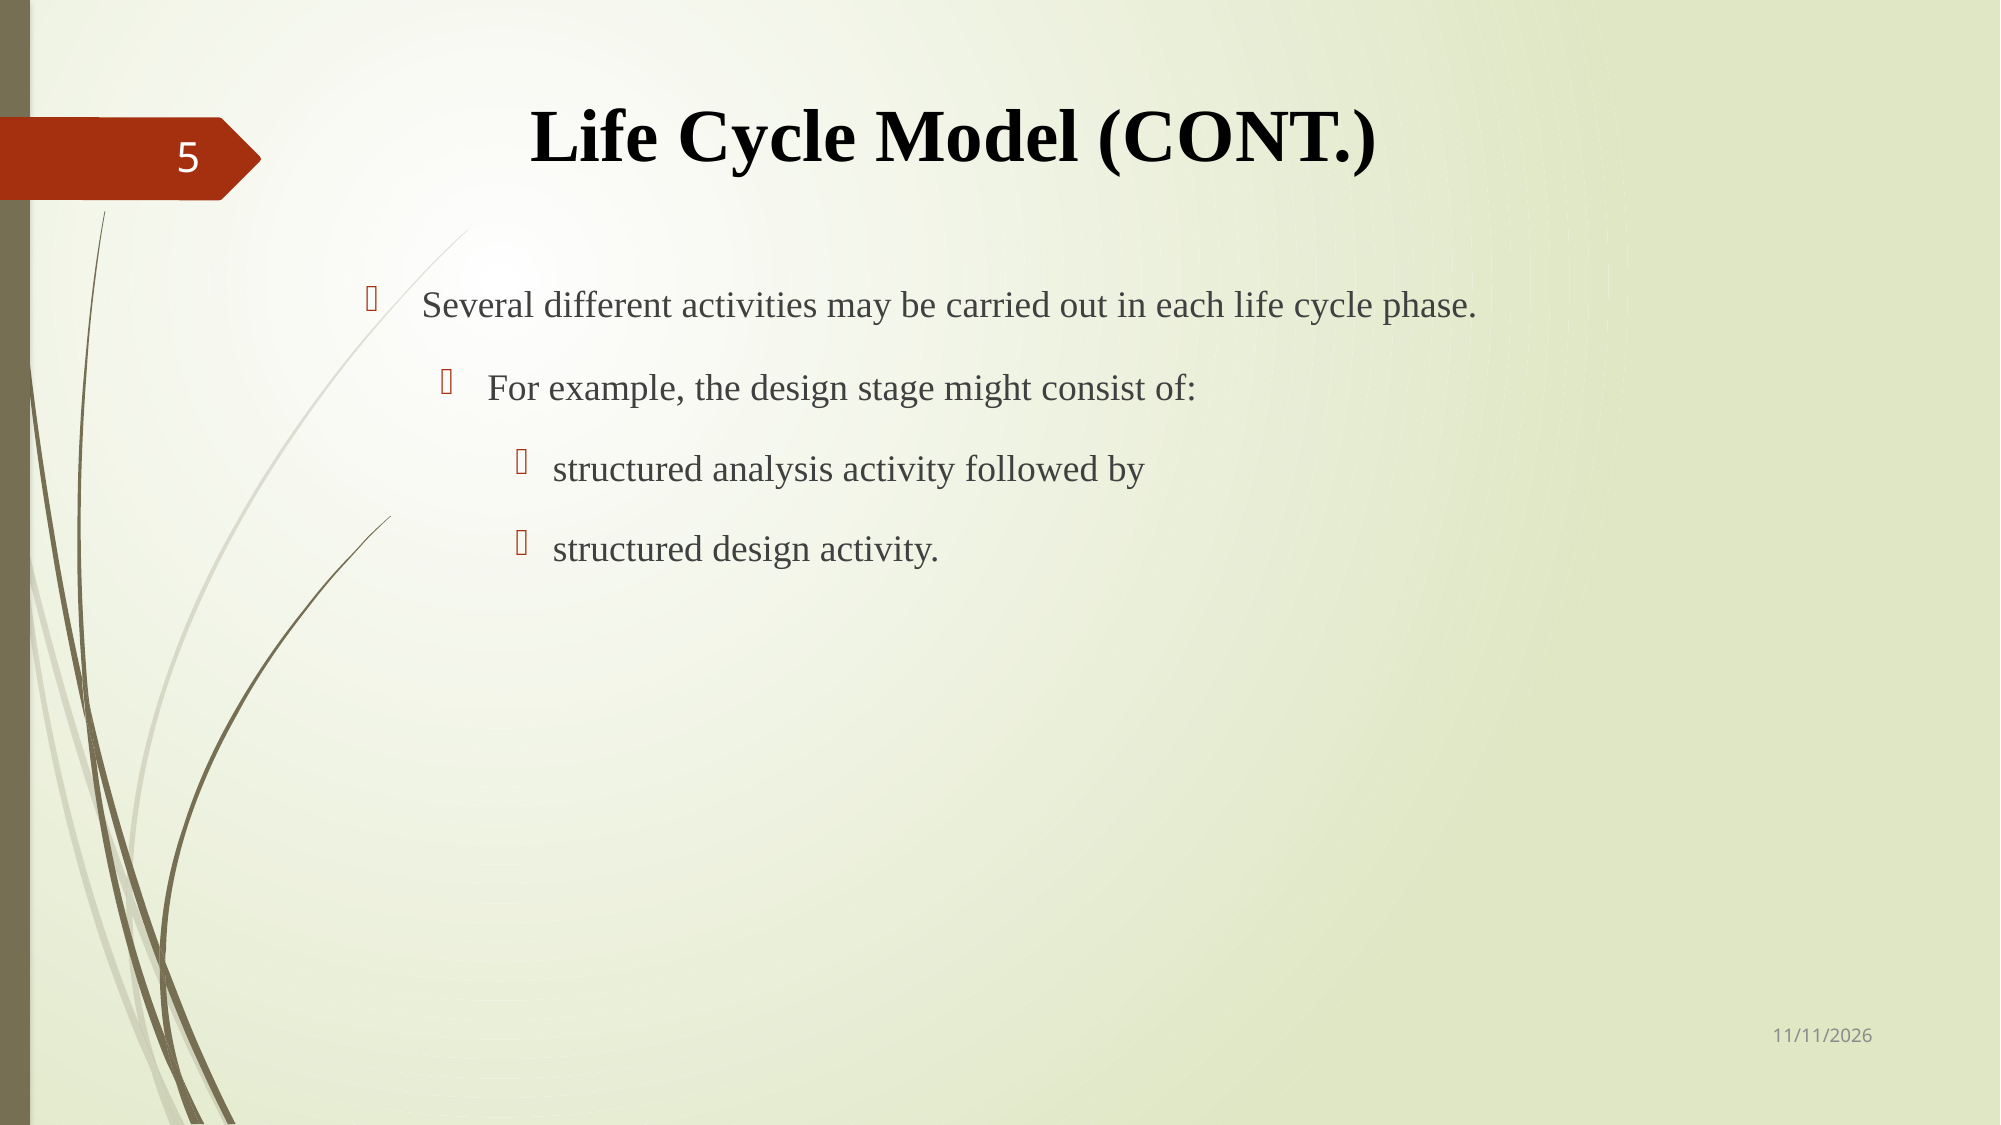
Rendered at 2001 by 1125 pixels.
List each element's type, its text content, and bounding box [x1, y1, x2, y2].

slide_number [1699, 1005, 1888, 1067]
list Several different activities may be carried out in each life cycle phase. For example, the design stage might consist of: structured analysis activity followed by structured design activity. [362, 250, 1638, 925]
slide_number 5 [87, 129, 216, 190]
title Life Cycle Model (CONT.) [316, 37, 1592, 225]
